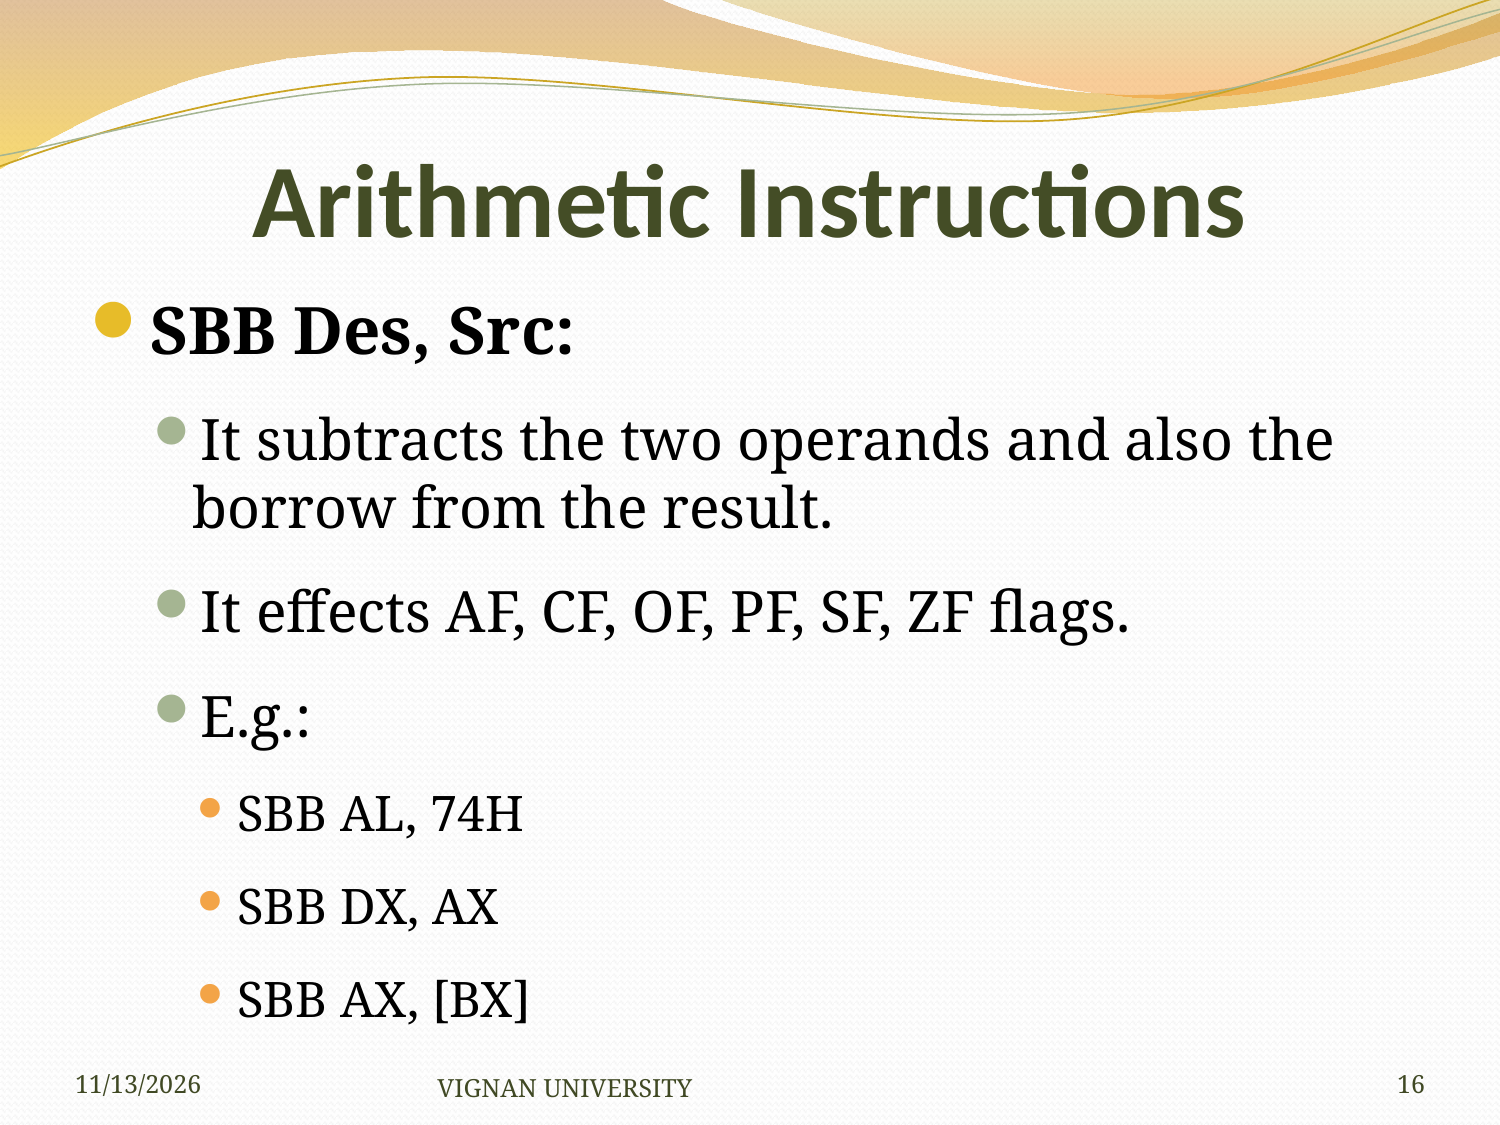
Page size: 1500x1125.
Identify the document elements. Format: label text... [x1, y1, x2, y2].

list SBB Des, Src: It subtracts the two operands and also the borrow from the result. It effects AF, CF, OF, PF, SF, ZF flags. E.g.: SBB AL, 74H SBB DX, AX SBB AX, [BX] [75, 281, 1425, 1038]
footer VIGNAN UNIVERSITY [437, 1042, 988, 1103]
slide_number 16 [1299, 1042, 1425, 1103]
title Arithmetic Instructions [75, 115, 1425, 258]
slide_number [75, 1042, 425, 1103]
